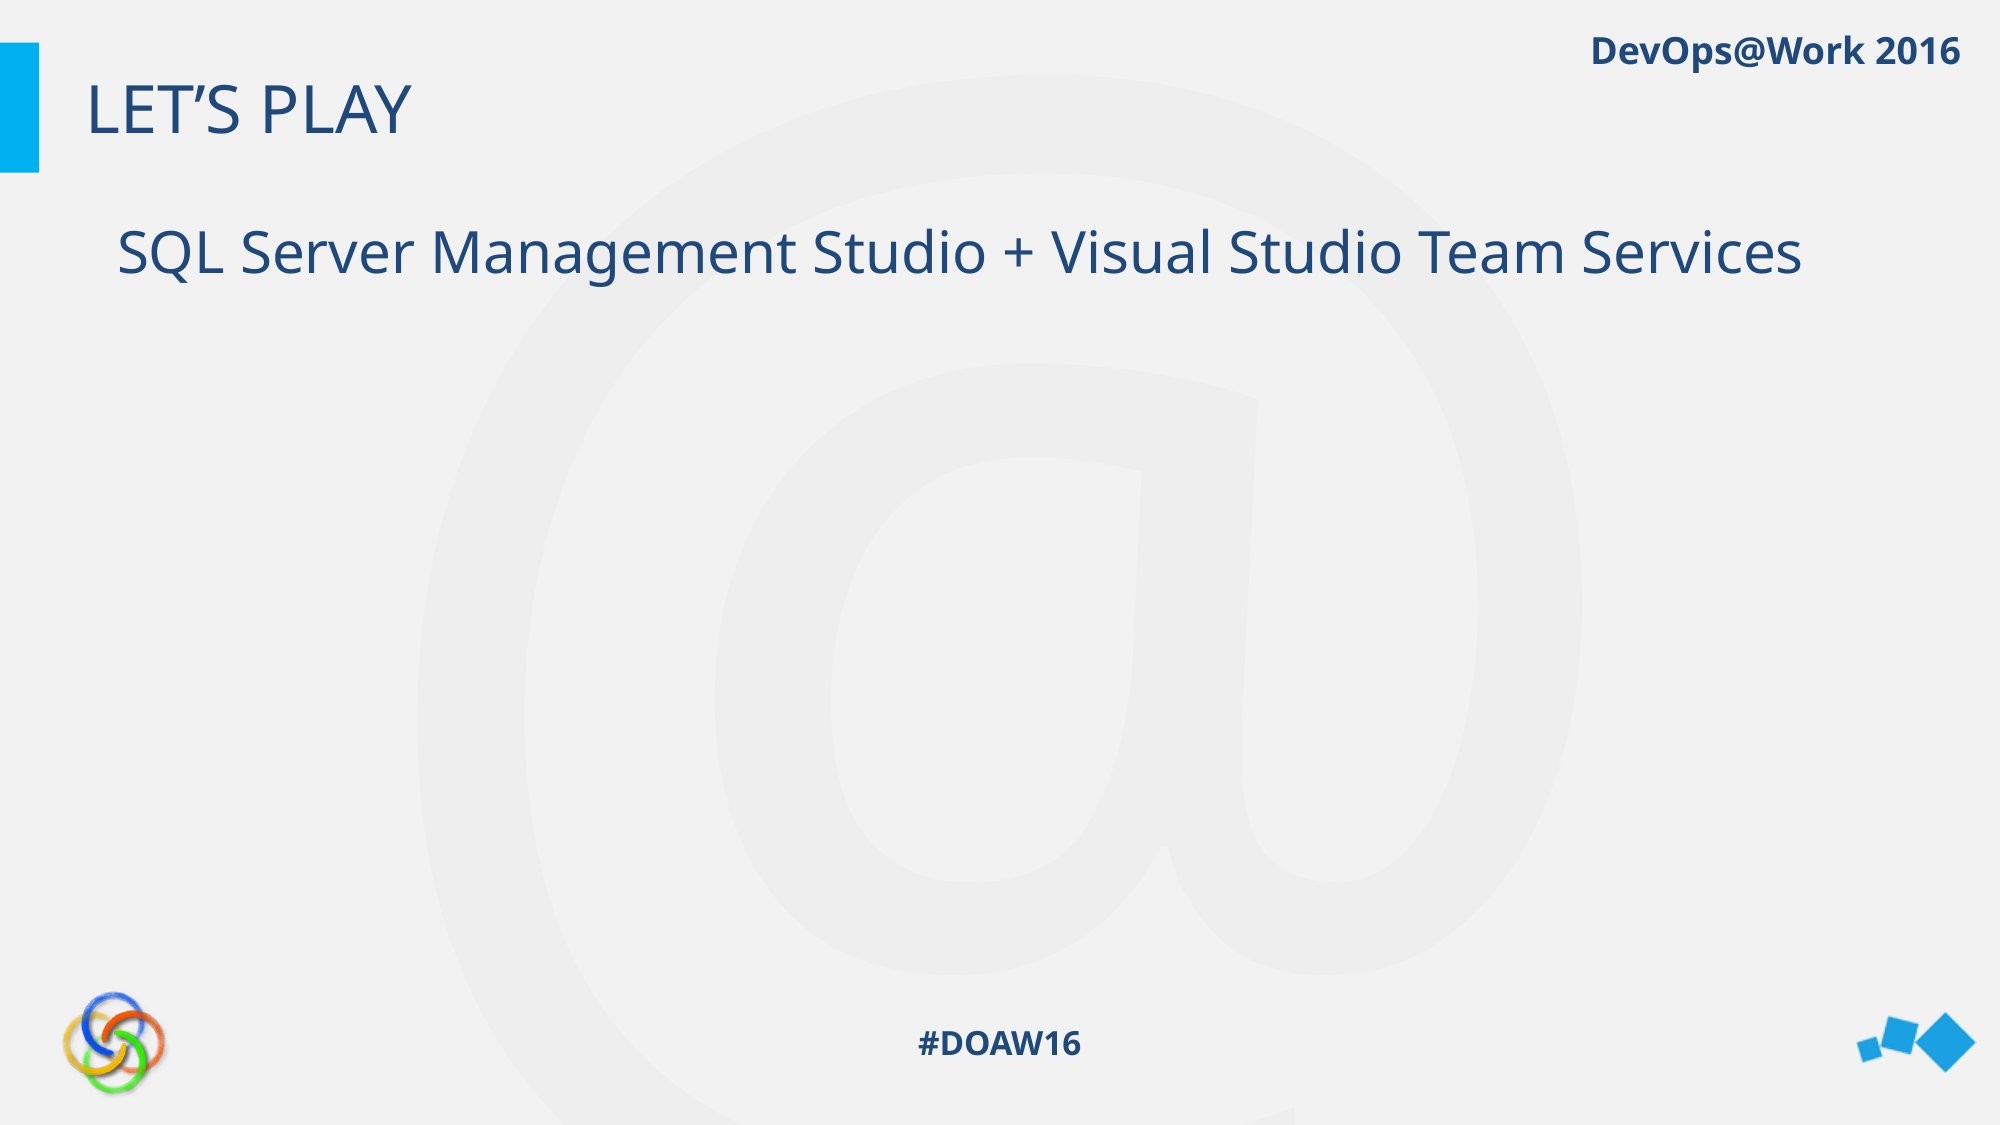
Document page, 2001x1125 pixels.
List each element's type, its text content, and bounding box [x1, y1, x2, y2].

list SQL Server Management Studio + Visual Studio Team Services [102, 208, 1903, 951]
title LET’S PLAY [70, 42, 1489, 171]
picture [53, 982, 174, 1103]
picture [1856, 982, 1977, 1103]
